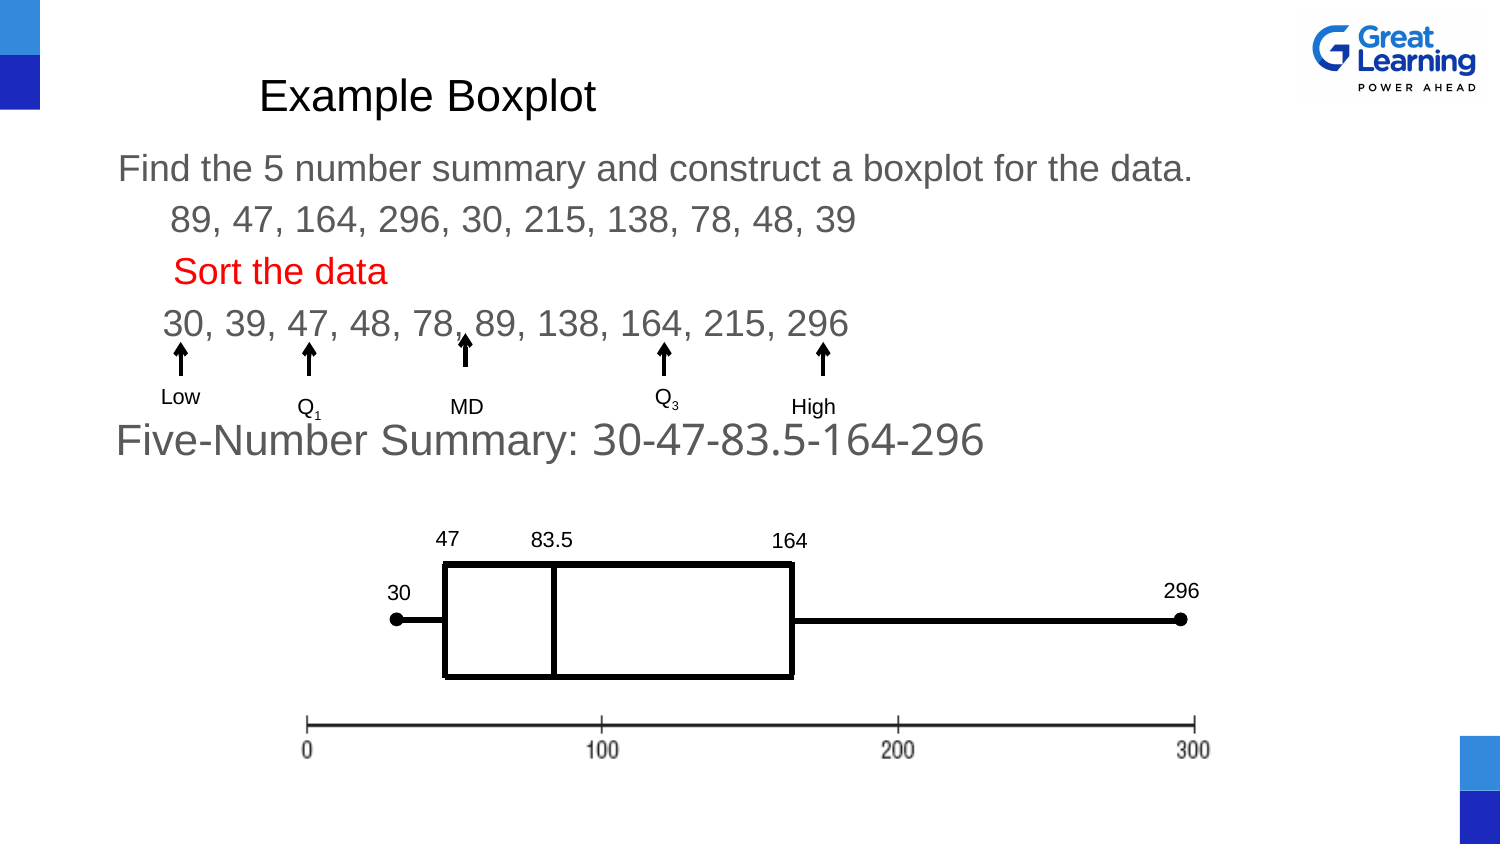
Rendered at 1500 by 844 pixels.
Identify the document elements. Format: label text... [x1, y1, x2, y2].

text_box 30 [372, 571, 426, 613]
text_box Q3 [640, 375, 721, 421]
picture [290, 698, 1219, 769]
text_box MD [435, 385, 537, 427]
text_box 164 [756, 519, 823, 561]
title Example Boxplot [243, 51, 1257, 136]
text_box 47 [420, 516, 475, 558]
text_box [390, 613, 403, 620]
text_box Low [145, 375, 216, 417]
text_box 83.5 [516, 518, 588, 560]
text_box [1174, 613, 1187, 623]
list Find the 5 number summary and construct a boxplot for the data. 89, 47, 164, 296, 30, 215, 138, 78, 48, 39 Sort the data 30, 39, 47, 48, 78, 89, 138, 164, 215, 296 Five-Number Summary: 30-47-83.5-164-296 [81, 121, 1247, 647]
picture [1301, 8, 1488, 106]
text_box Q1 [282, 385, 337, 431]
text_box High [776, 385, 851, 427]
slide_number [1389, 764, 1480, 830]
text_box 296 [1148, 569, 1215, 611]
